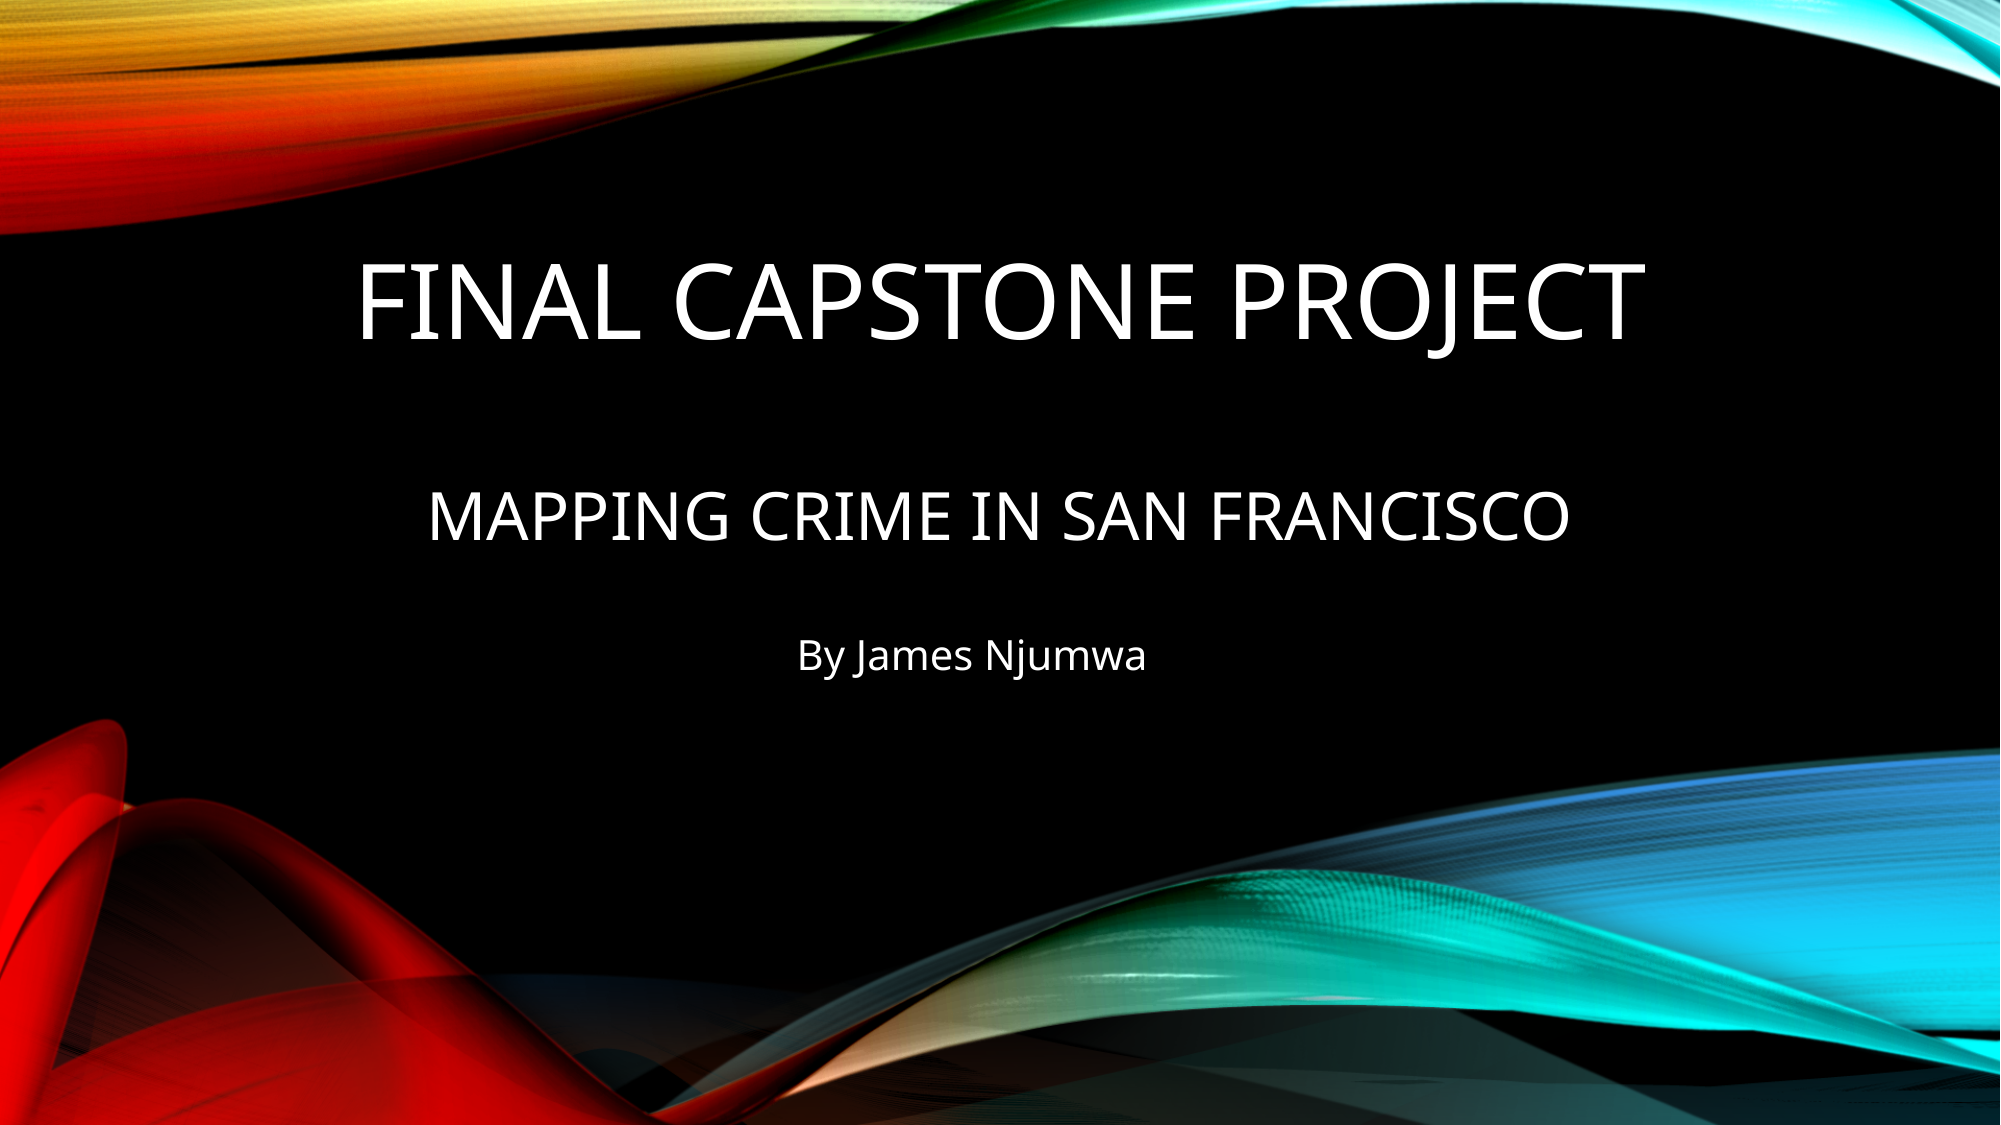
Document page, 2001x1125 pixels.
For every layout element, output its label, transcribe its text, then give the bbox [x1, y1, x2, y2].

picture [0, 717, 2000, 1125]
subtitle By James Njumwa [656, 626, 1289, 699]
text_box Mapping Crime in SAN Francisco [225, 434, 1775, 563]
title Final Capstone Project [225, 241, 1775, 370]
picture [0, 0, 2000, 237]
